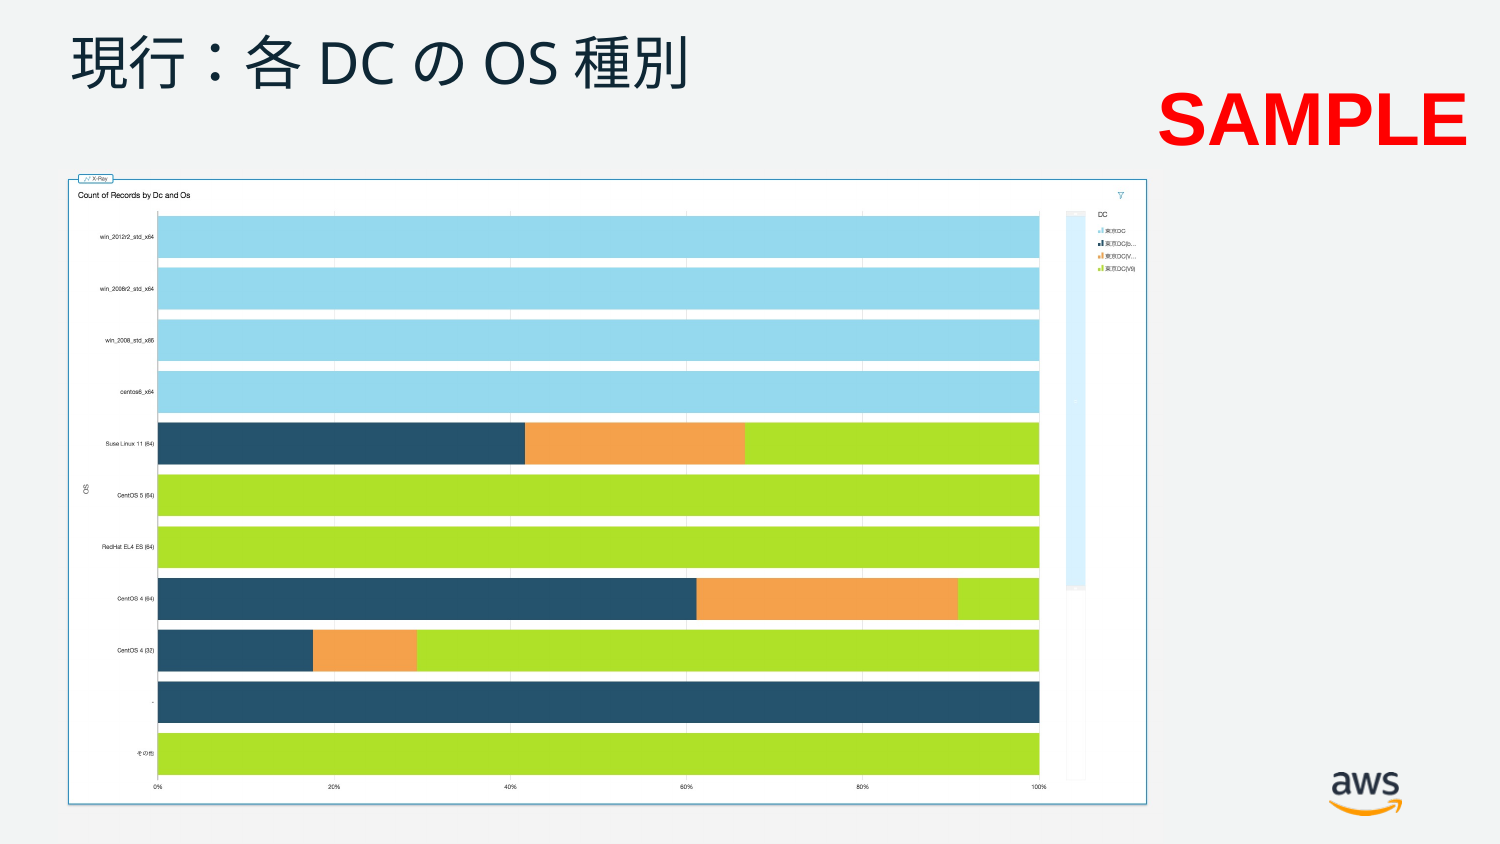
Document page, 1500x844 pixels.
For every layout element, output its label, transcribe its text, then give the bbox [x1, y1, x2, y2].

text_box SAMPLE [1143, 63, 1486, 169]
picture [1329, 772, 1402, 816]
picture [58, 169, 1164, 844]
title 現行：各DCのOS種別 [55, 18, 1402, 109]
